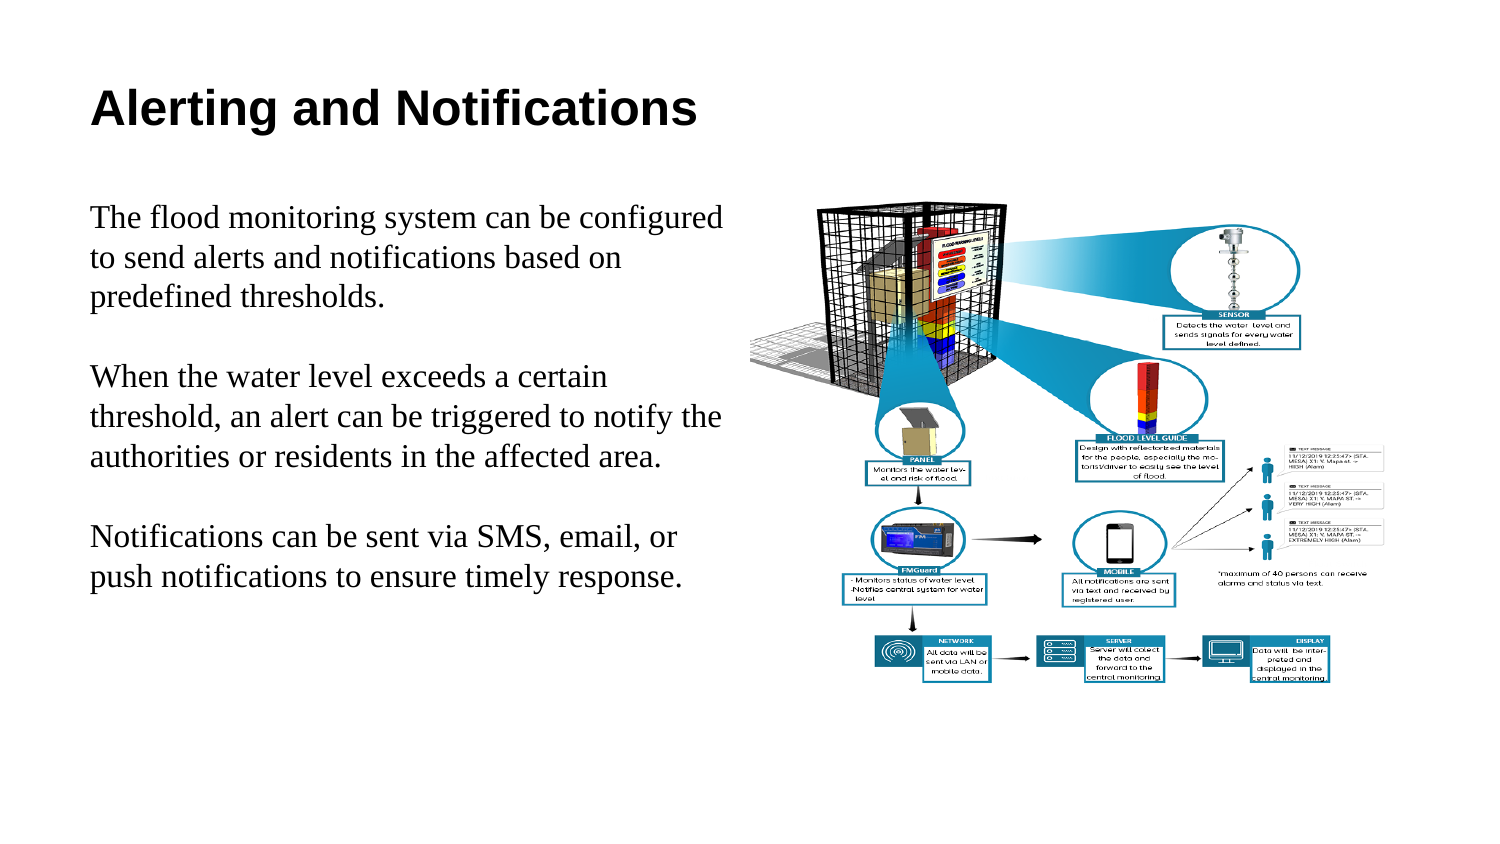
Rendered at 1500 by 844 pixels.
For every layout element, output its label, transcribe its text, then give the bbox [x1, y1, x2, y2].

picture [749, 187, 1425, 713]
text_box The flood monitoring system can be configured to send alerts and notifications based on predefined thresholds. When the water level exceeds a certain threshold, an alert can be triggered to notify the authorities or residents in the affected area. Notifications can be sent via SMS, email, or push notifications to ensure timely response. [74, 187, 749, 713]
text_box Alerting and Notifications [74, 37, 1425, 173]
